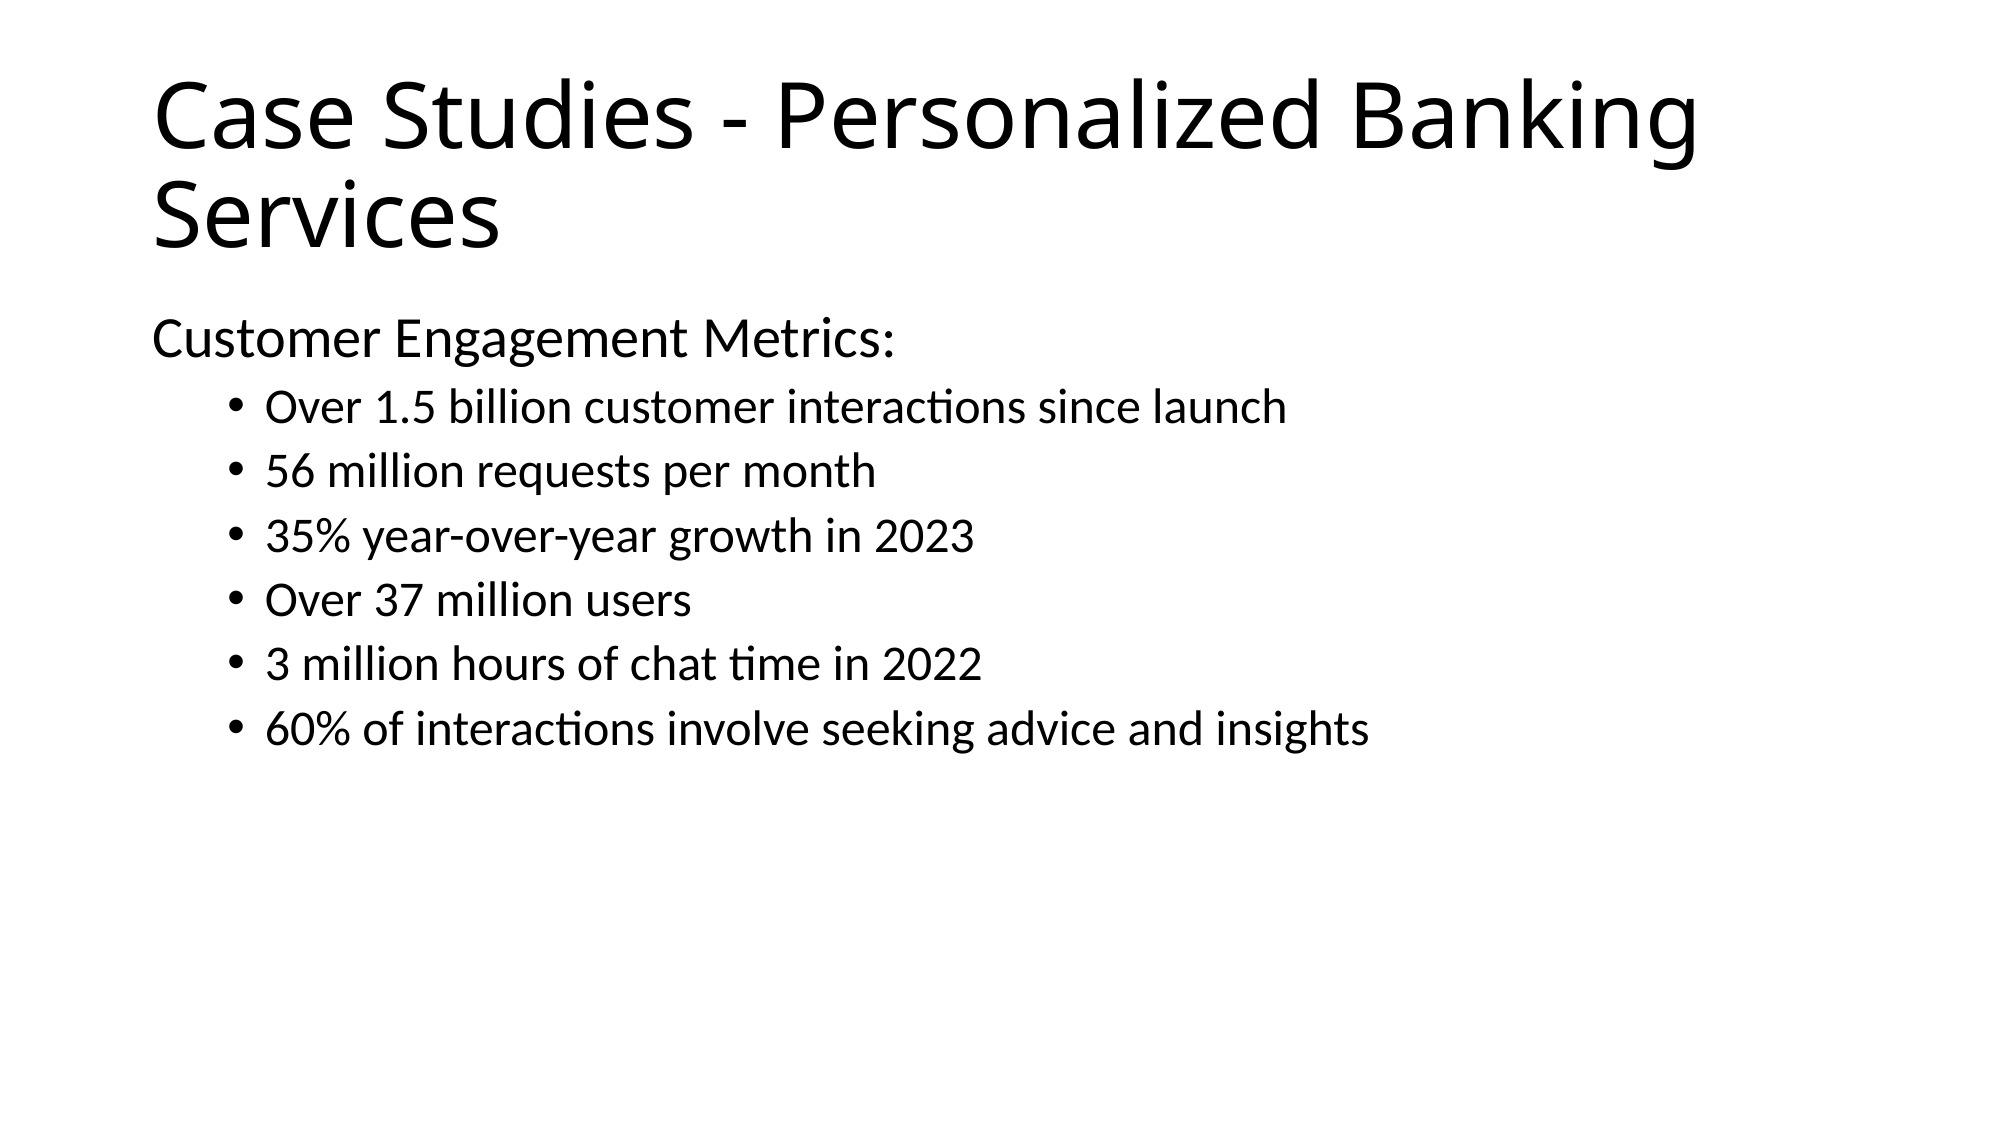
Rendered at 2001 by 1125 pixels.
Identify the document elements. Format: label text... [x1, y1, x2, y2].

list Customer Engagement Metrics: Over 1.5 billion customer interactions since launch 56 million requests per month 35% year-over-year growth in 2023 Over 37 million users 3 million hours of chat time in 2022 60% of interactions involve seeking advice and insights [137, 299, 1863, 1014]
title Case Studies - Personalized Banking Services [137, 59, 1863, 278]
